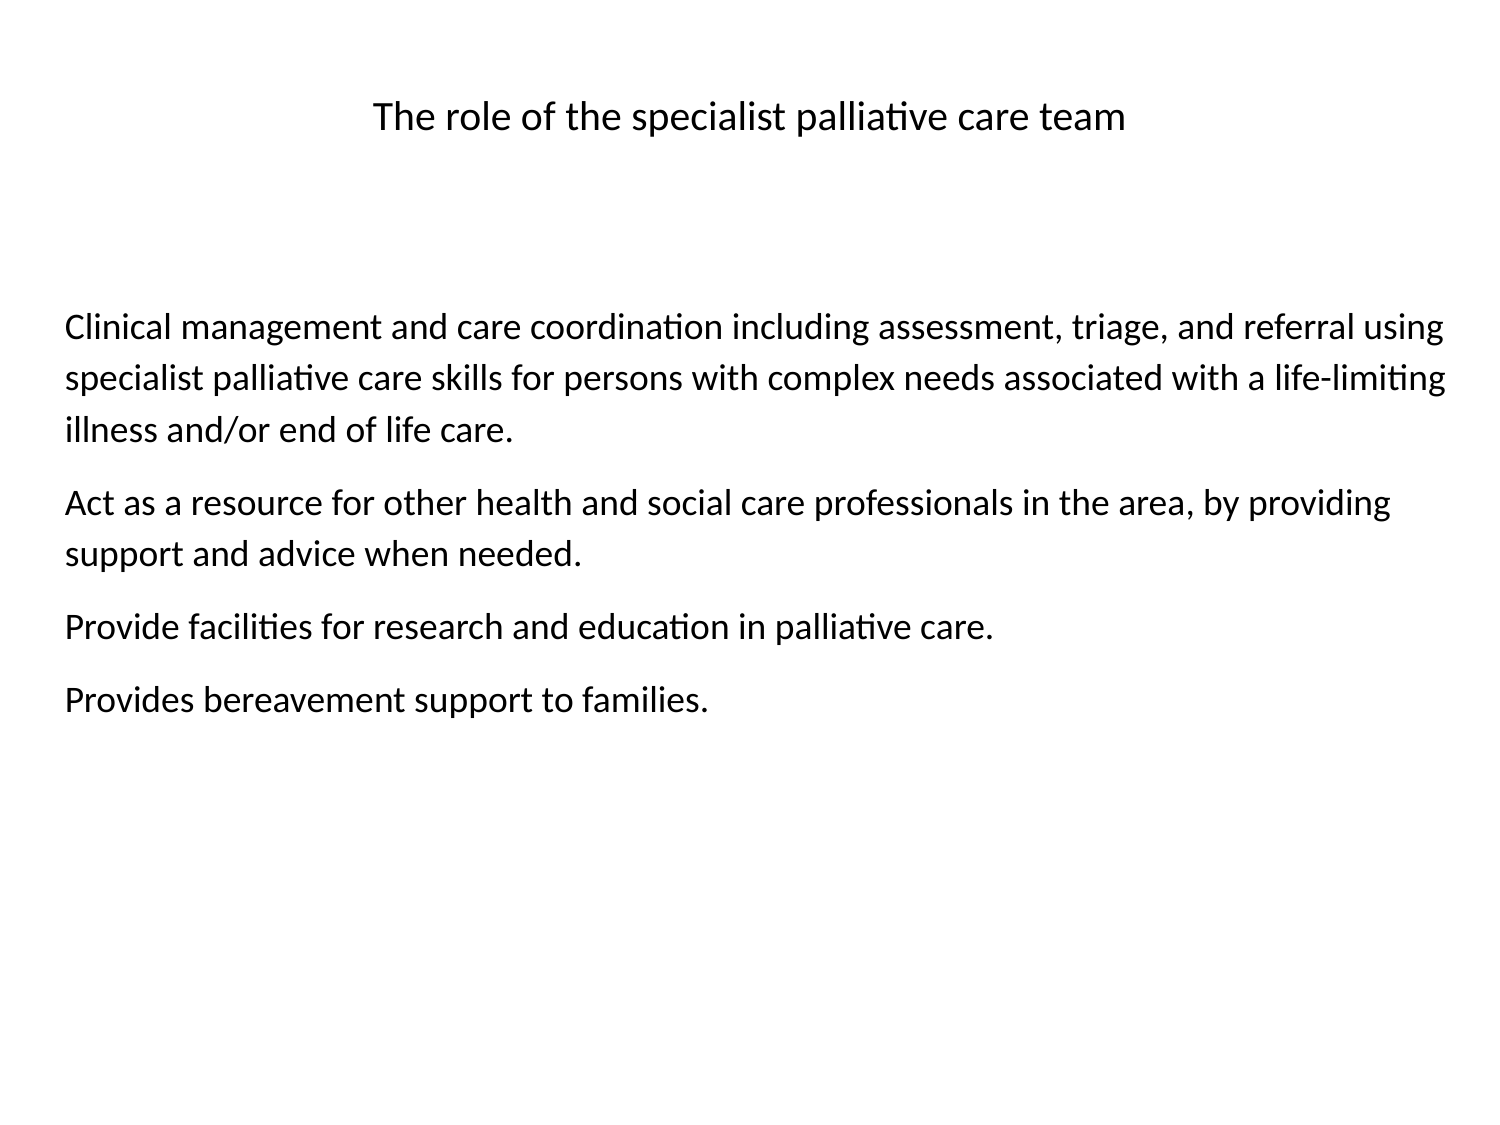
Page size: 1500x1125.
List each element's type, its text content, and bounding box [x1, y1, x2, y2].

text_box Clinical management and care coordination including assessment, triage, and referral using specialist palliative care skills for persons with complex needs associated with a life-limiting illness and/or end of life care. Act as a resource for other health and social care professionals in the area, by providing support and advice when needed. Provide facilities for research and education in palliative care. Provides bereavement support to families. [49, 287, 1463, 727]
title The role of the specialist palliative care team [75, 45, 1425, 233]
